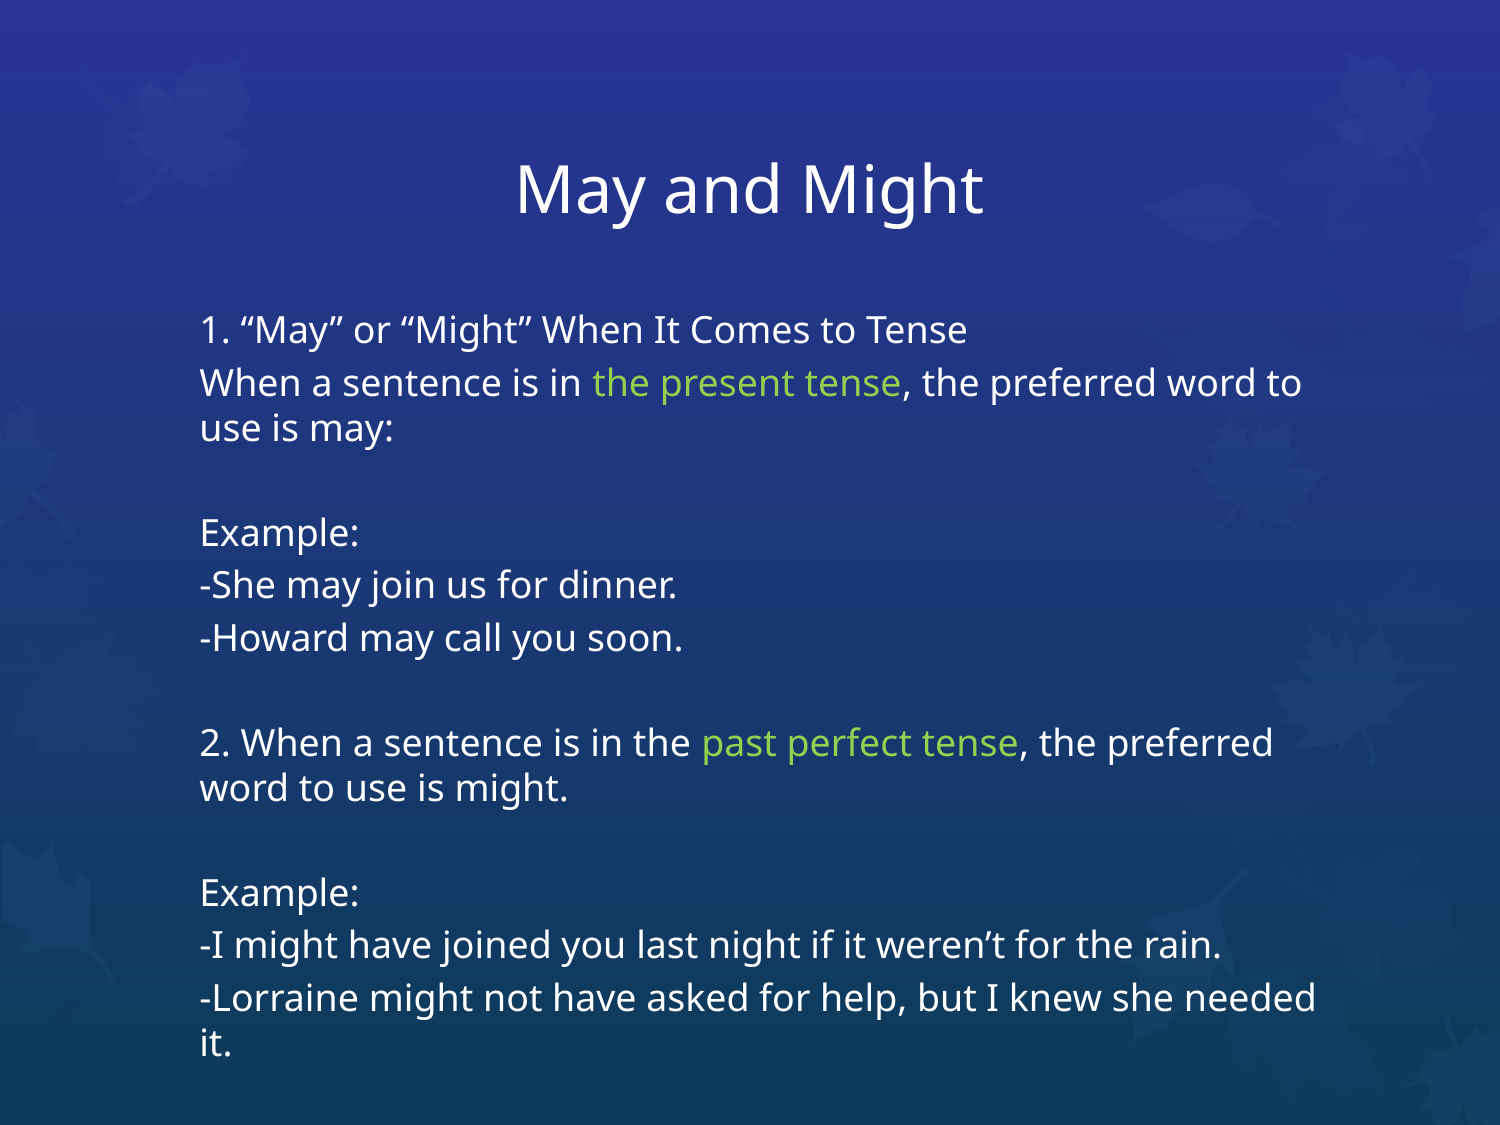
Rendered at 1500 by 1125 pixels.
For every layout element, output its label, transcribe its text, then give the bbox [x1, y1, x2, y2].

list 1. “May” or “Might” When It Comes to Tense When a sentence is in the present tense, the preferred word to use is may: Example: -She may join us for dinner. -Howard may call you soon. 2. When a sentence is in the past perfect tense, the preferred word to use is might. Example: -I might have joined you last night if it weren’t for the rain. -Lorraine might not have asked for help, but I knew she needed it. [165, 296, 1335, 1073]
title May and Might [165, 110, 1335, 263]
